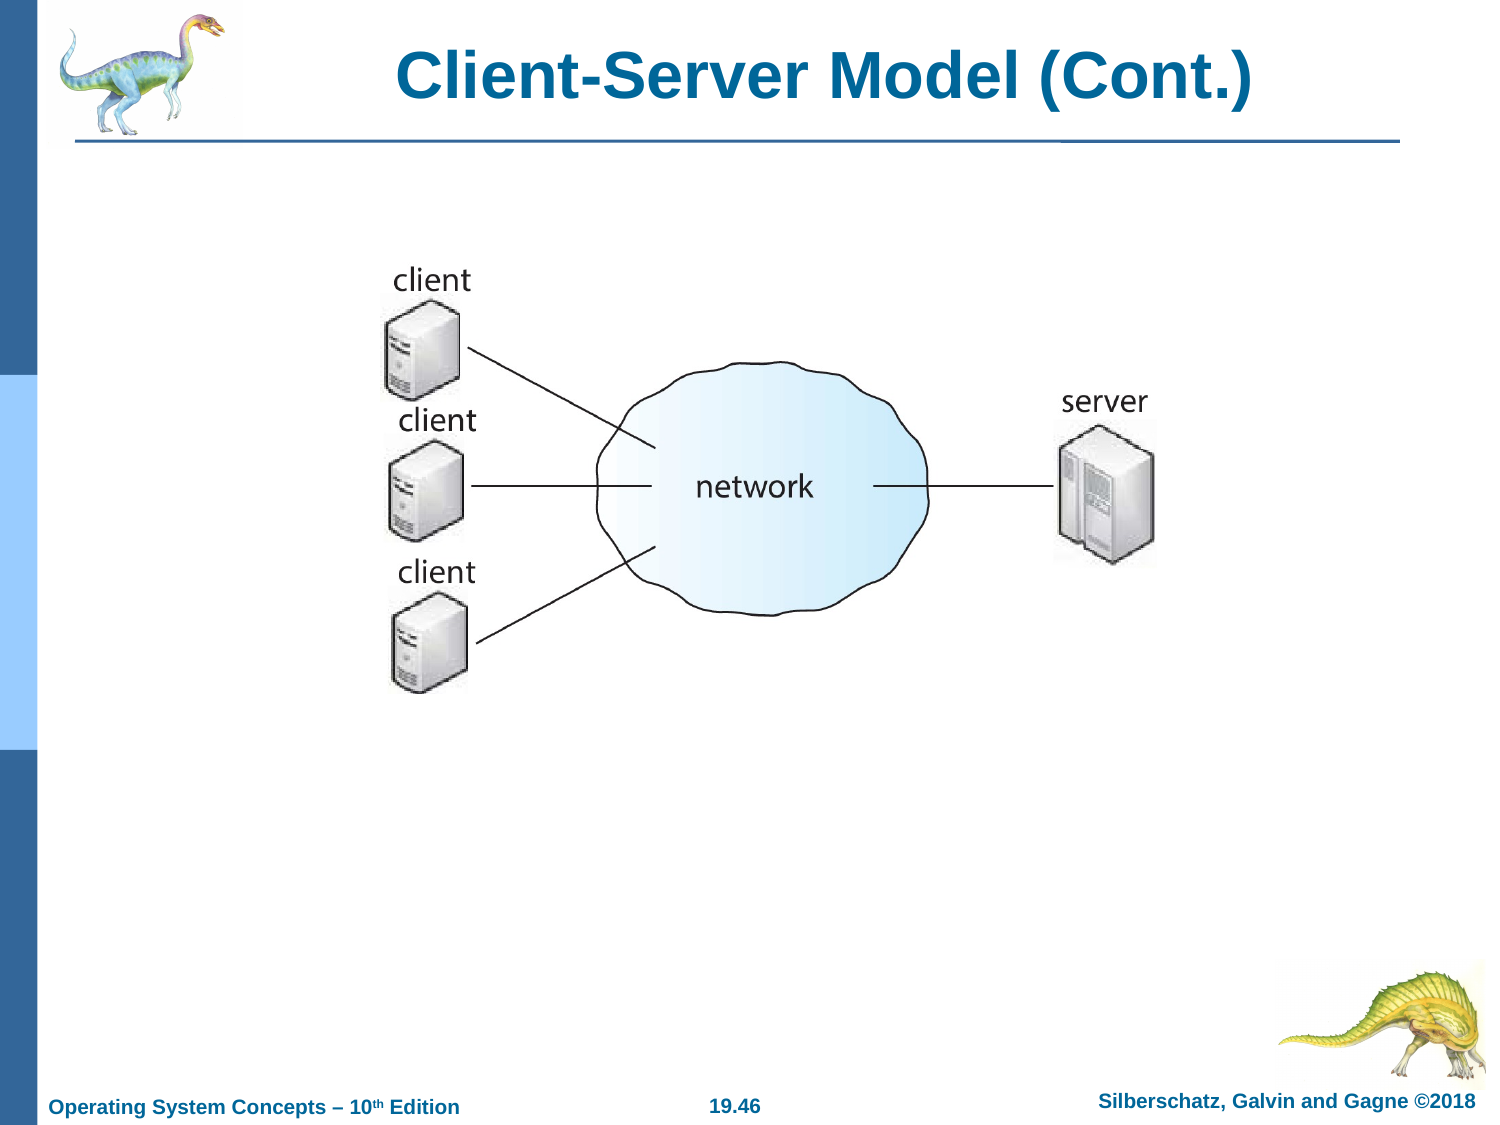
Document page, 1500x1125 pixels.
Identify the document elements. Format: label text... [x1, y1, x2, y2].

picture [1275, 959, 1486, 1090]
title Client-Server Model (Cont.) [193, 18, 1457, 119]
picture [380, 218, 1157, 694]
picture [46, 0, 243, 149]
